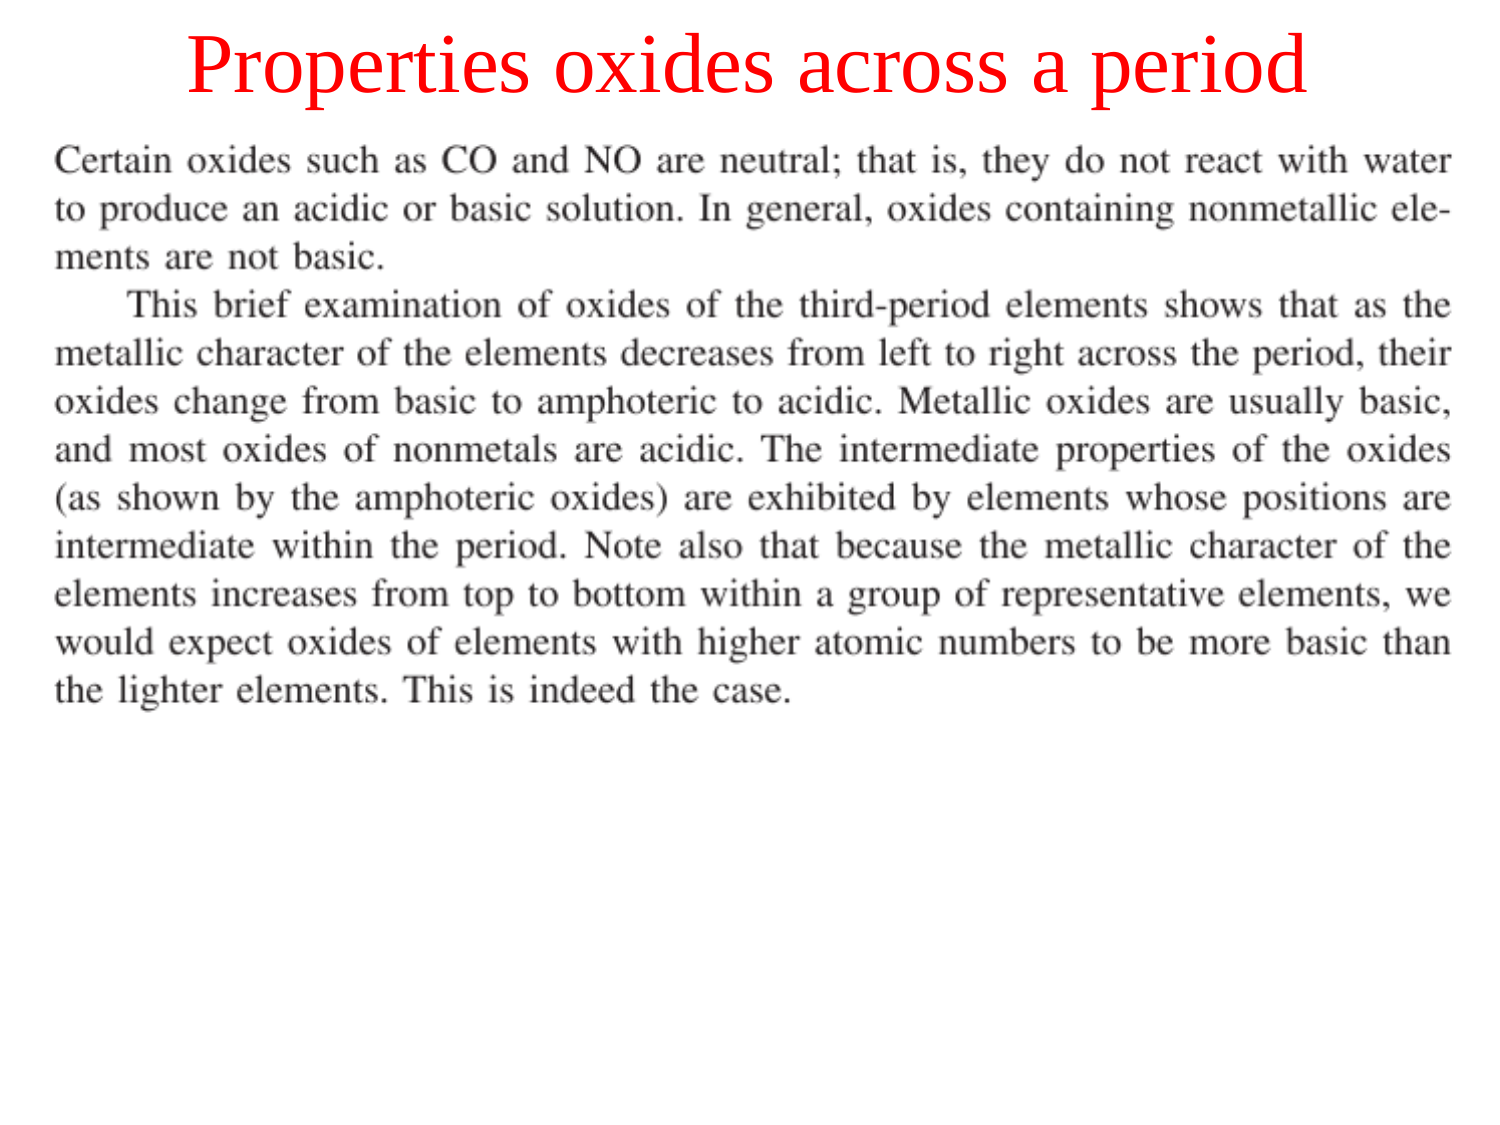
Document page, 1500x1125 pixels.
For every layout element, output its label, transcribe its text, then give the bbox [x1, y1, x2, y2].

picture [37, 137, 1472, 726]
title Properties oxides across a period [62, 0, 1413, 118]
